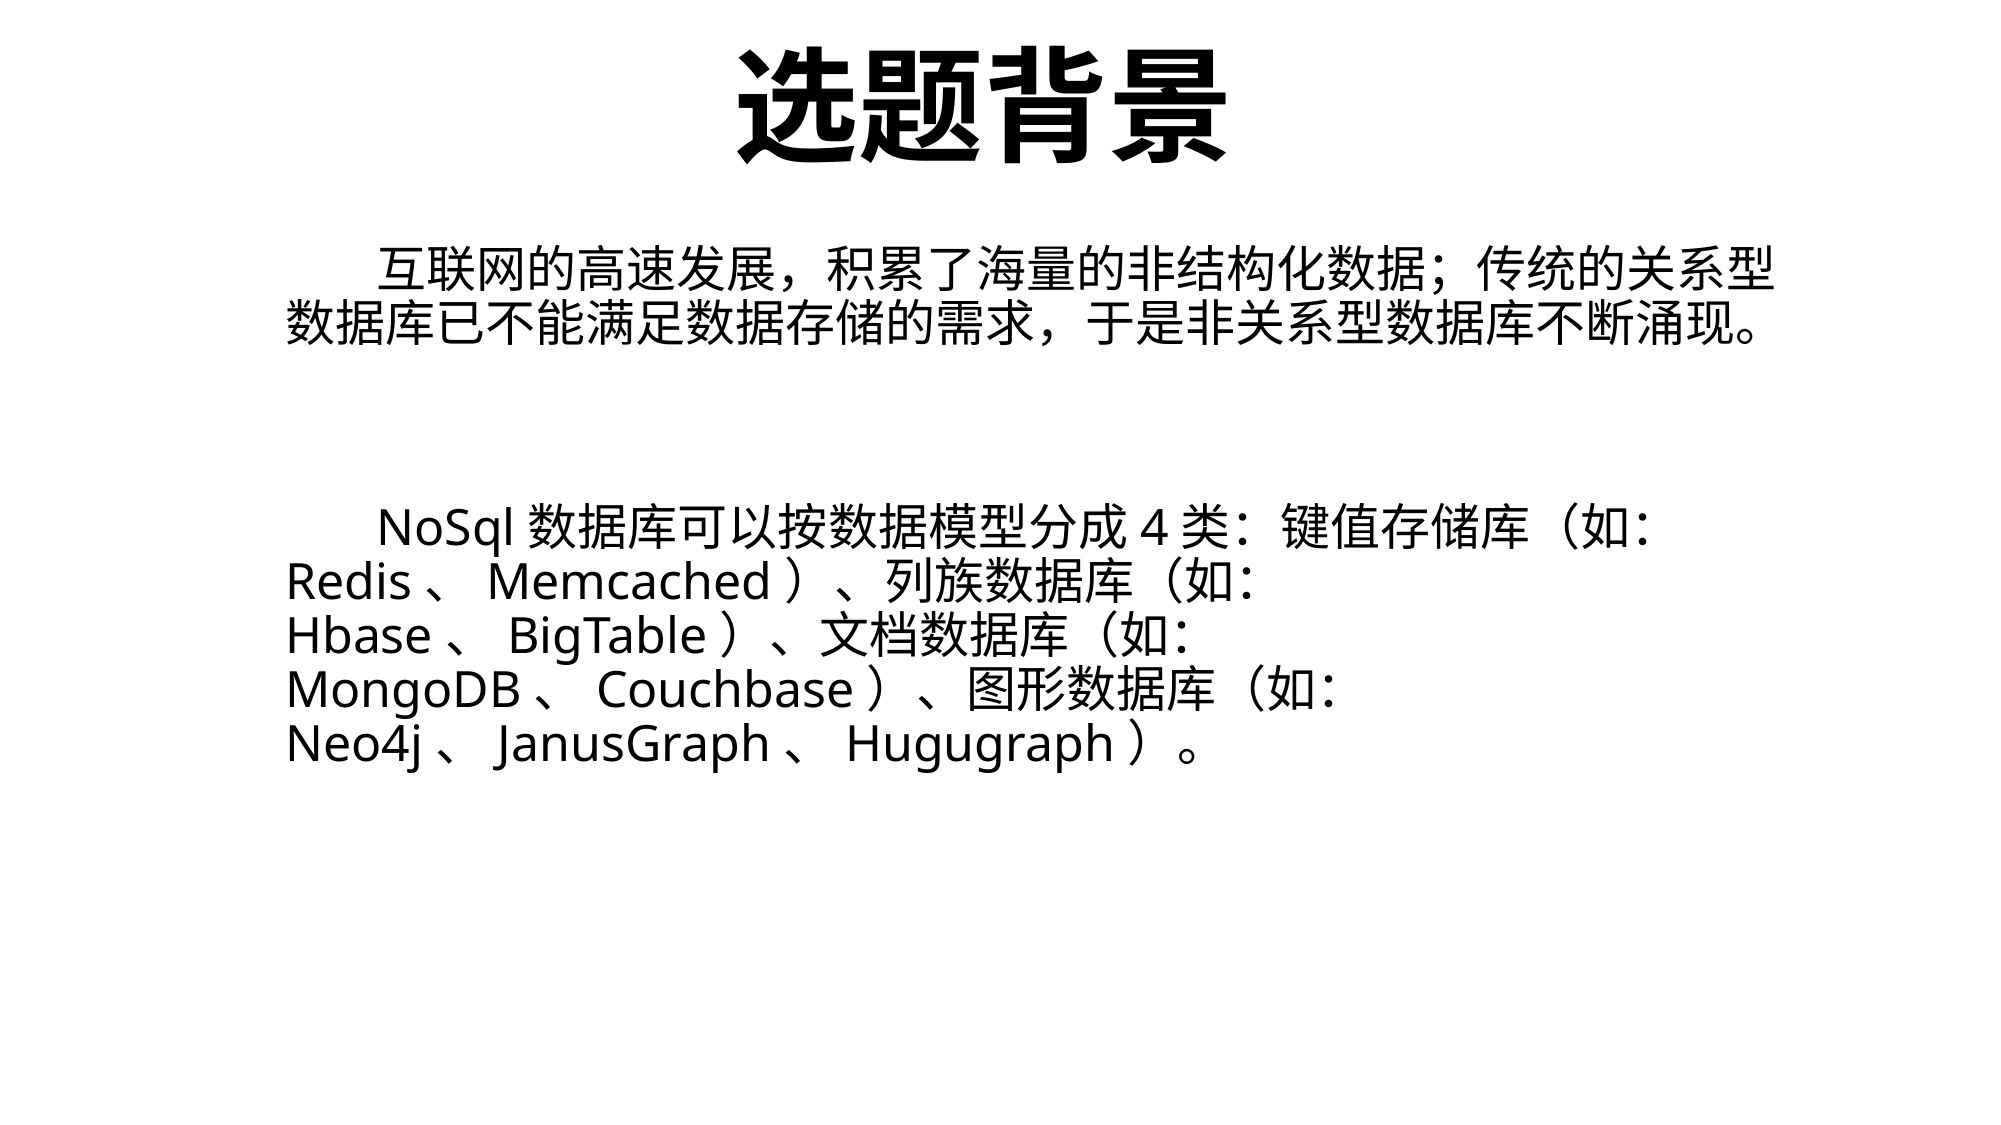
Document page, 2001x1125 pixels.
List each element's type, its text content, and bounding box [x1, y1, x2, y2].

subtitle 互联网的高速发展，积累了海量的非结构化数据；传统的关系型数据库已不能满足数据存储的需求，于是非关系型数据库不断涌现。 NoSql数据库可以按数据模型分成4类：键值存储库（如：Redis、Memcached）、列族数据库（如：Hbase、BigTable）、文档数据库（如：MongoDB、Couchbase）、图形数据库（如：Neo4j、JanusGraph、Hugugraph）。 [270, 237, 1795, 838]
title 选题背景 [233, 17, 1734, 187]
